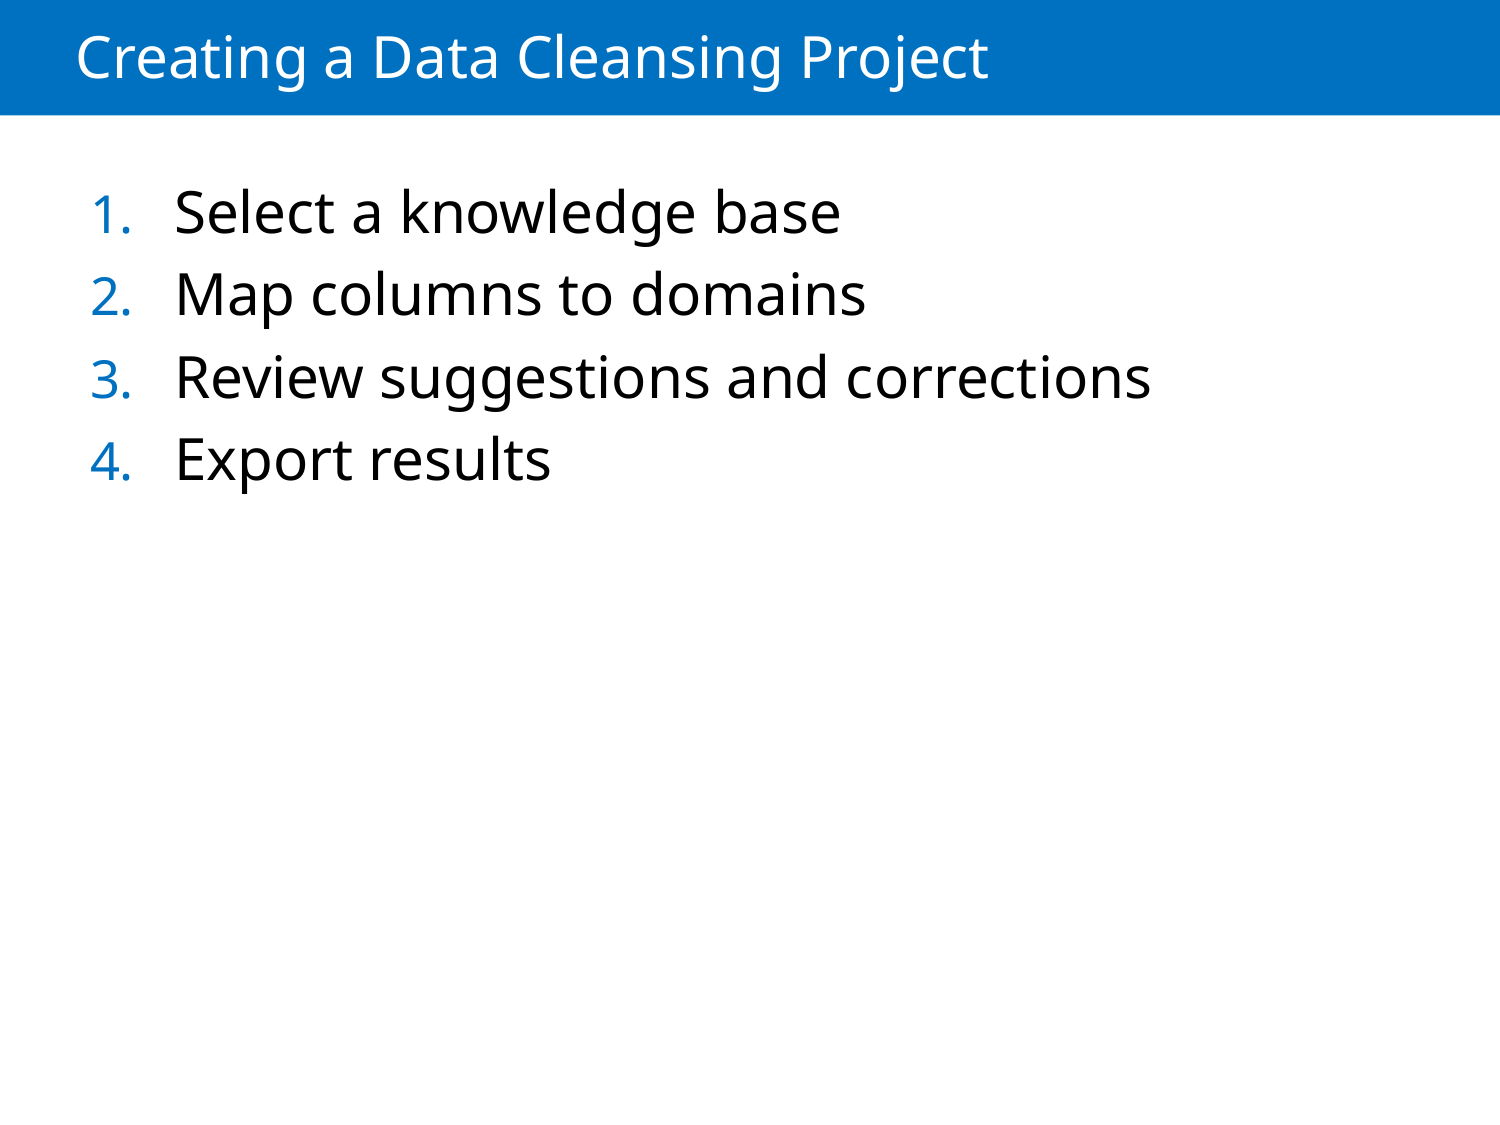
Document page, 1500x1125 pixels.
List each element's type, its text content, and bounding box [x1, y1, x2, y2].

title Creating a Data Cleansing Project [75, 0, 1351, 122]
text_box Select a knowledge base Map columns to domains Review suggestions and corrections Export results [75, 167, 1408, 1012]
